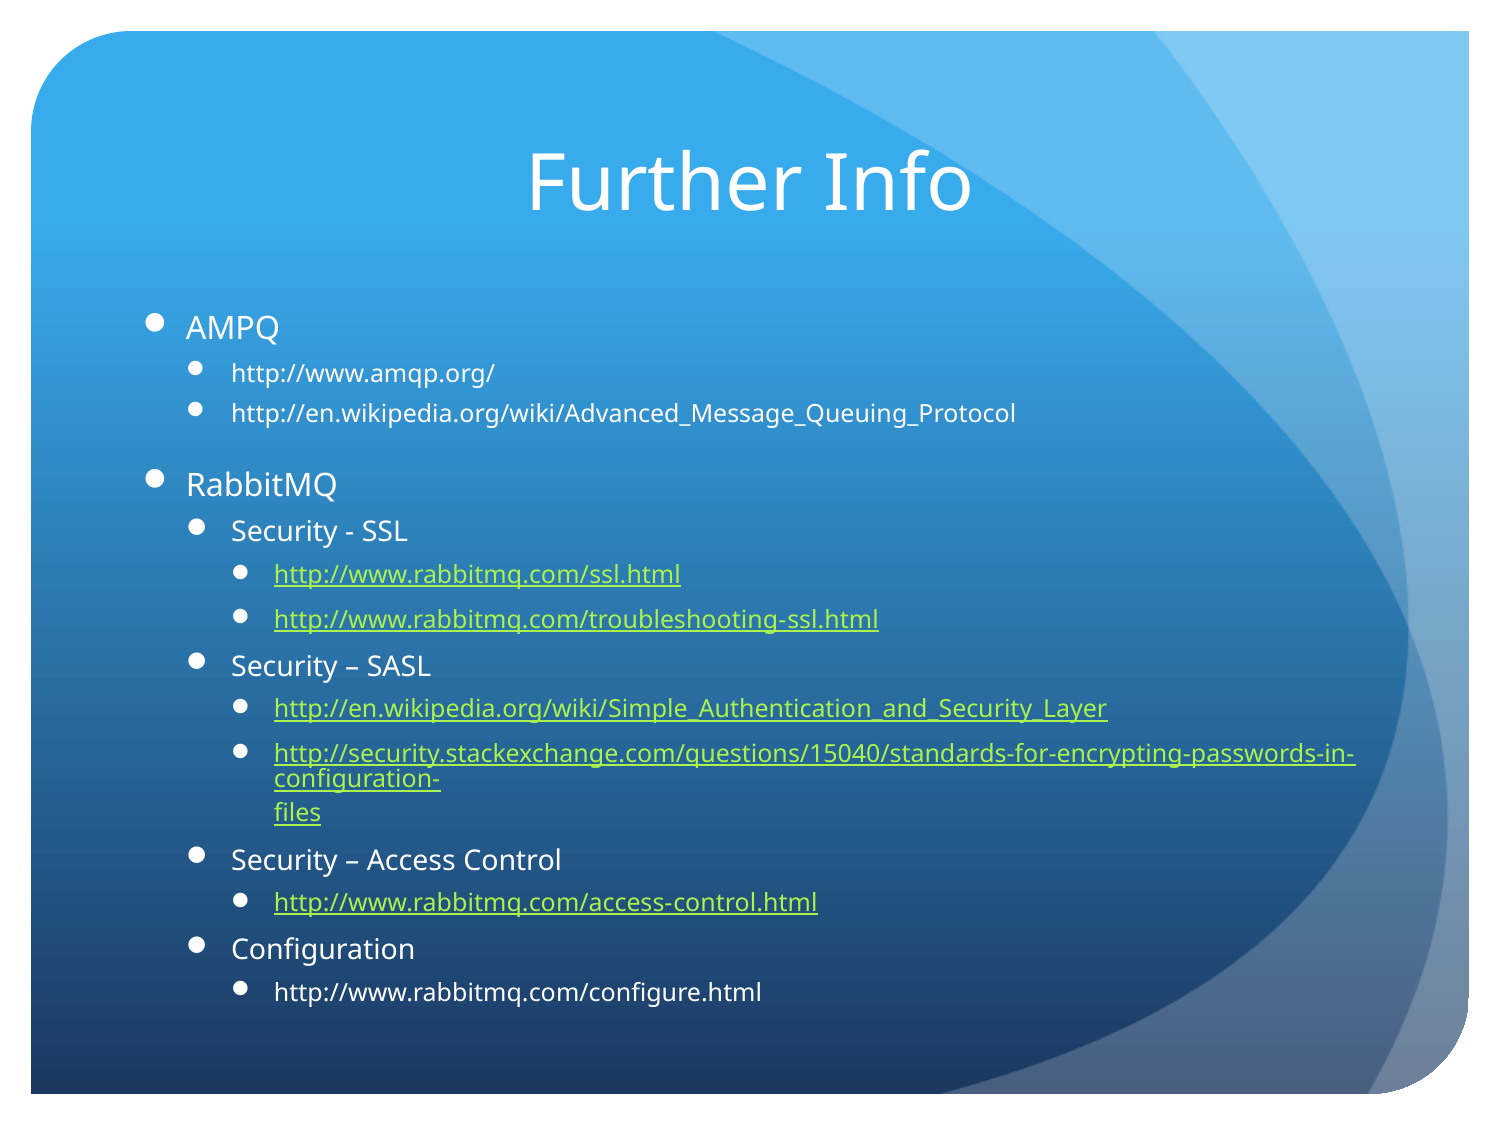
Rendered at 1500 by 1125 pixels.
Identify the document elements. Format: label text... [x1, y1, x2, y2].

picture [24, 30, 1473, 1094]
list AMPQ http://www.amqp.org/ http://en.wikipedia.org/wiki/Advanced_Message_Queuing_Protocol RabbitMQ Security - SSL http://www.rabbitmq.com/ssl.html http://www.rabbitmq.com/troubleshooting-ssl.html Security – SASL http://en.wikipedia.org/wiki/Simple_Authentication_and_Security_Layer http://security.stackexchange.com/questions/15040/standards-for-encrypting-passwords-in-configuration-files Security – Access Control http://www.rabbitmq.com/access-control.html Configuration http://www.rabbitmq.com/configure.html [127, 299, 1372, 991]
title Further Info [127, 62, 1372, 234]
